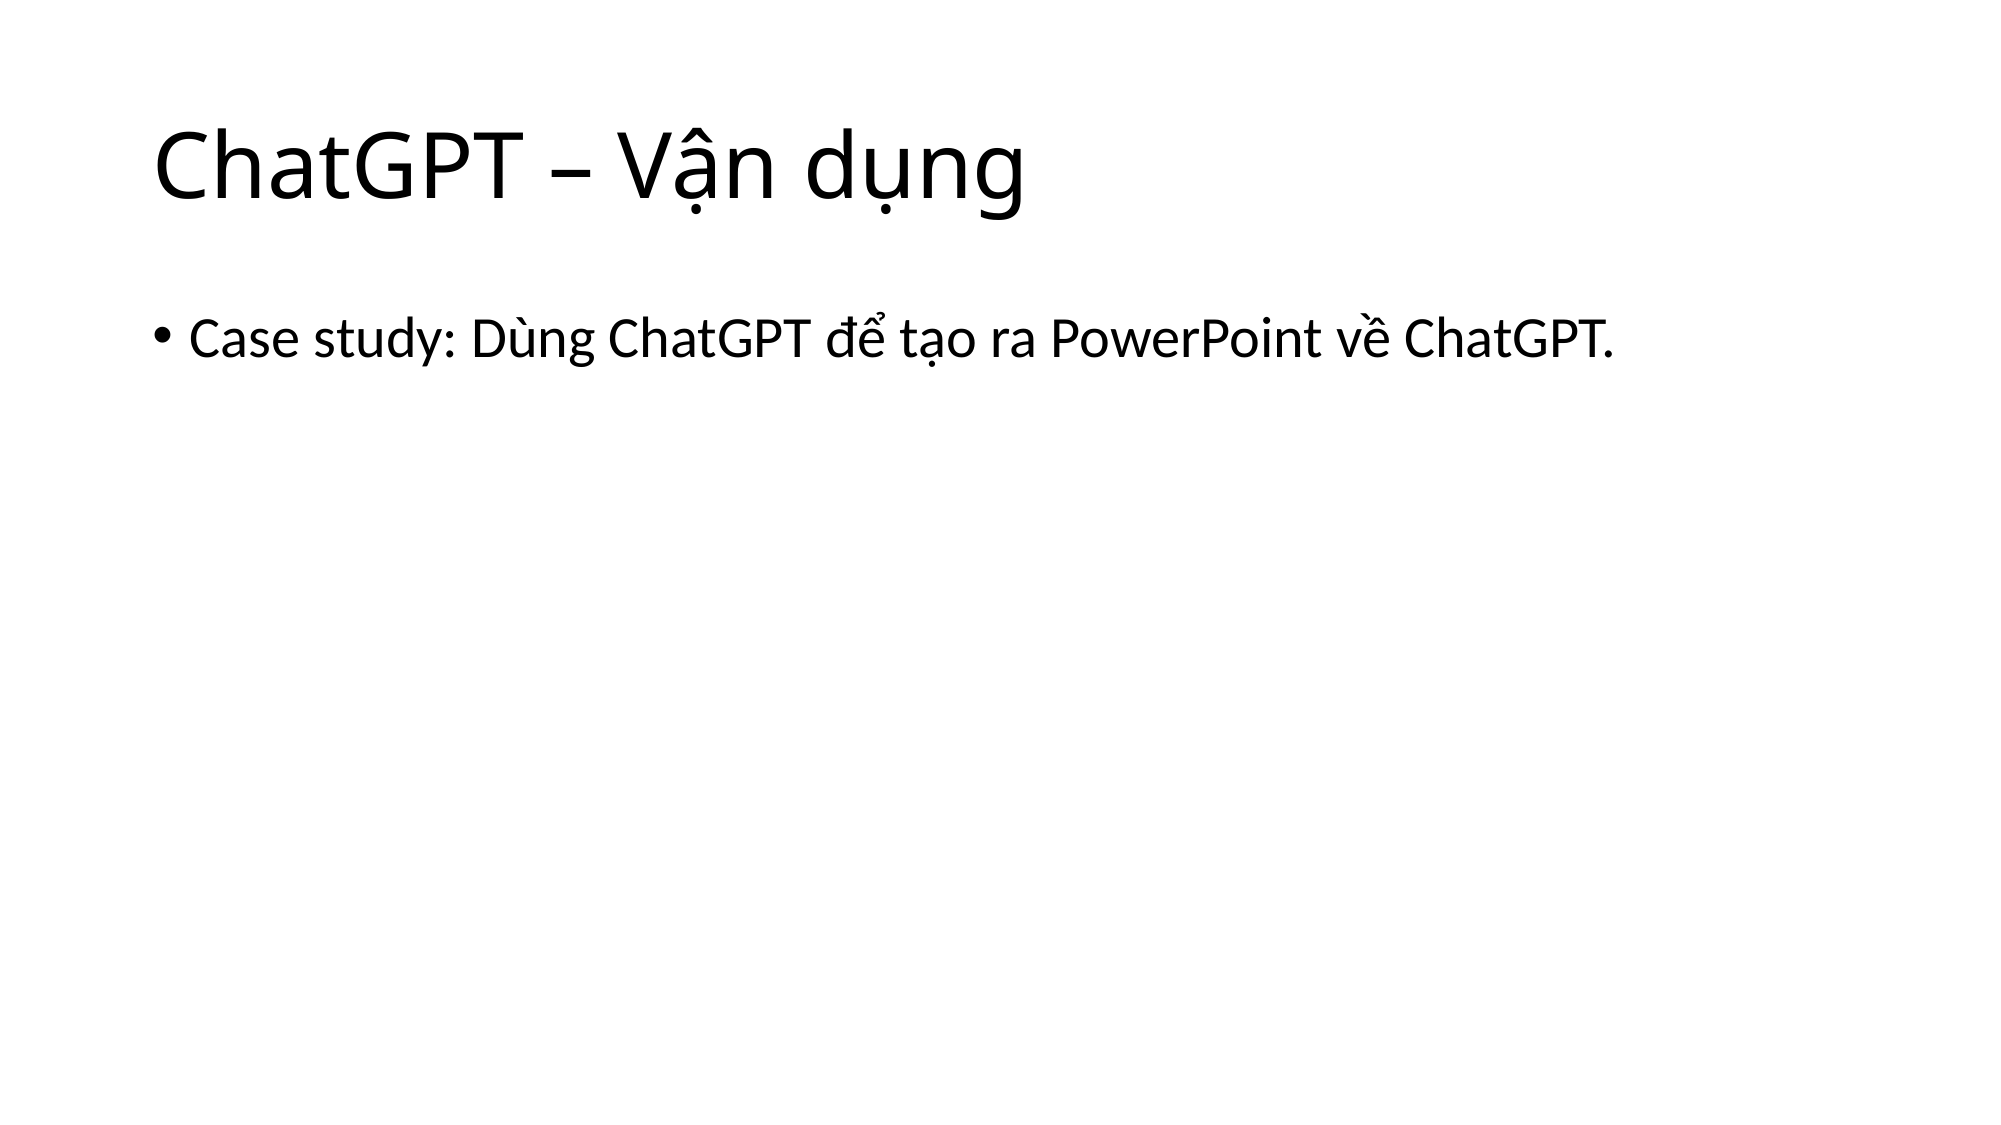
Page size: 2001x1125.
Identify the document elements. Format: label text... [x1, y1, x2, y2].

title ChatGPT – Vận dụng [137, 59, 1863, 278]
list Case study: Dùng ChatGPT để tạo ra PowerPoint về ChatGPT. [137, 299, 1863, 1014]
